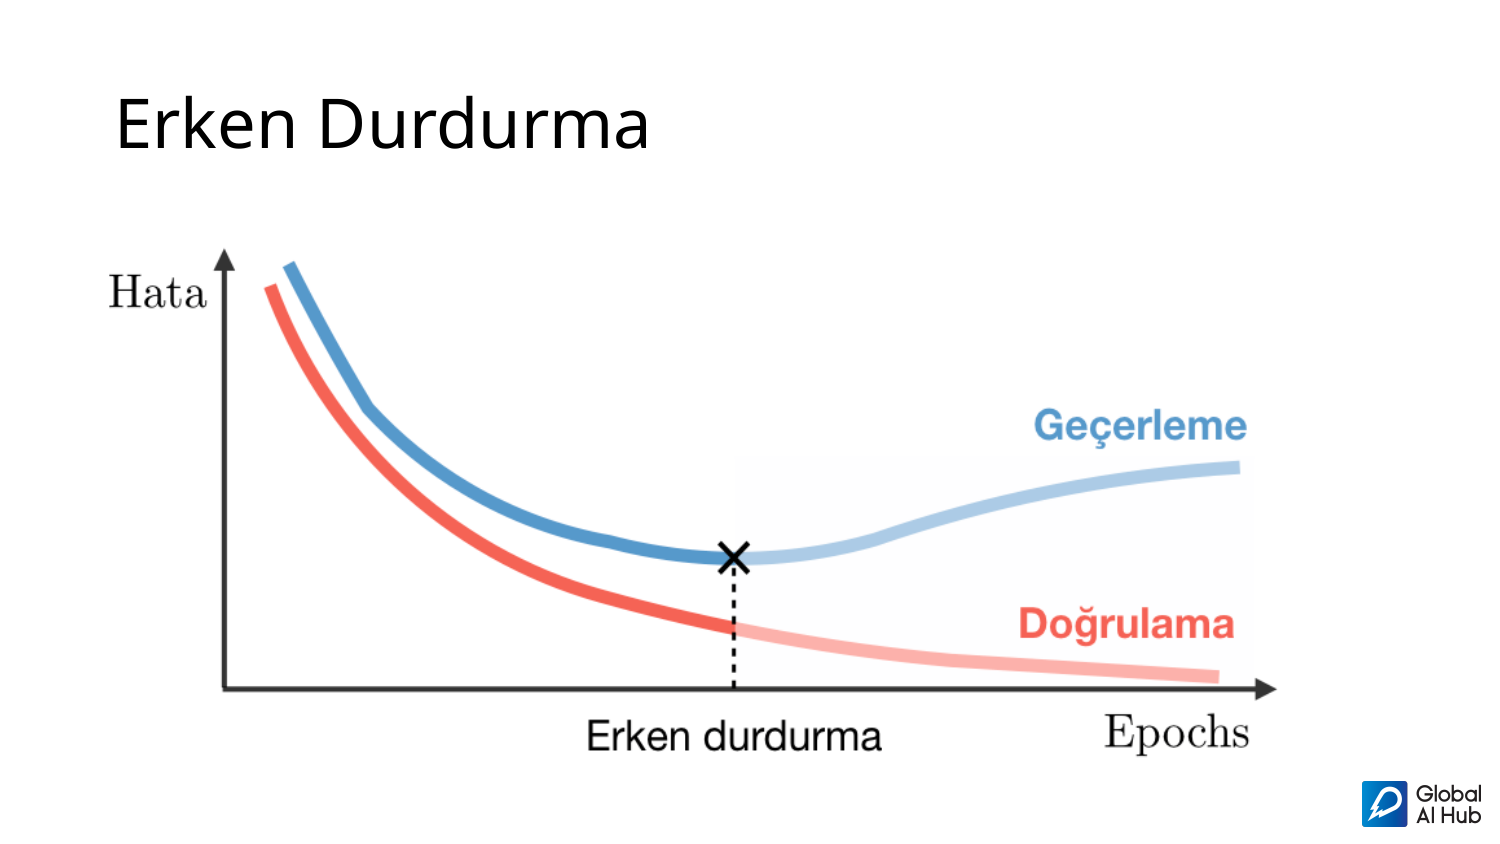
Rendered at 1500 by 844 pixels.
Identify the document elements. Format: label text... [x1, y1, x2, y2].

title Erken Durdurma [103, 44, 1397, 208]
picture [1366, 781, 1481, 827]
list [102, 224, 1398, 761]
